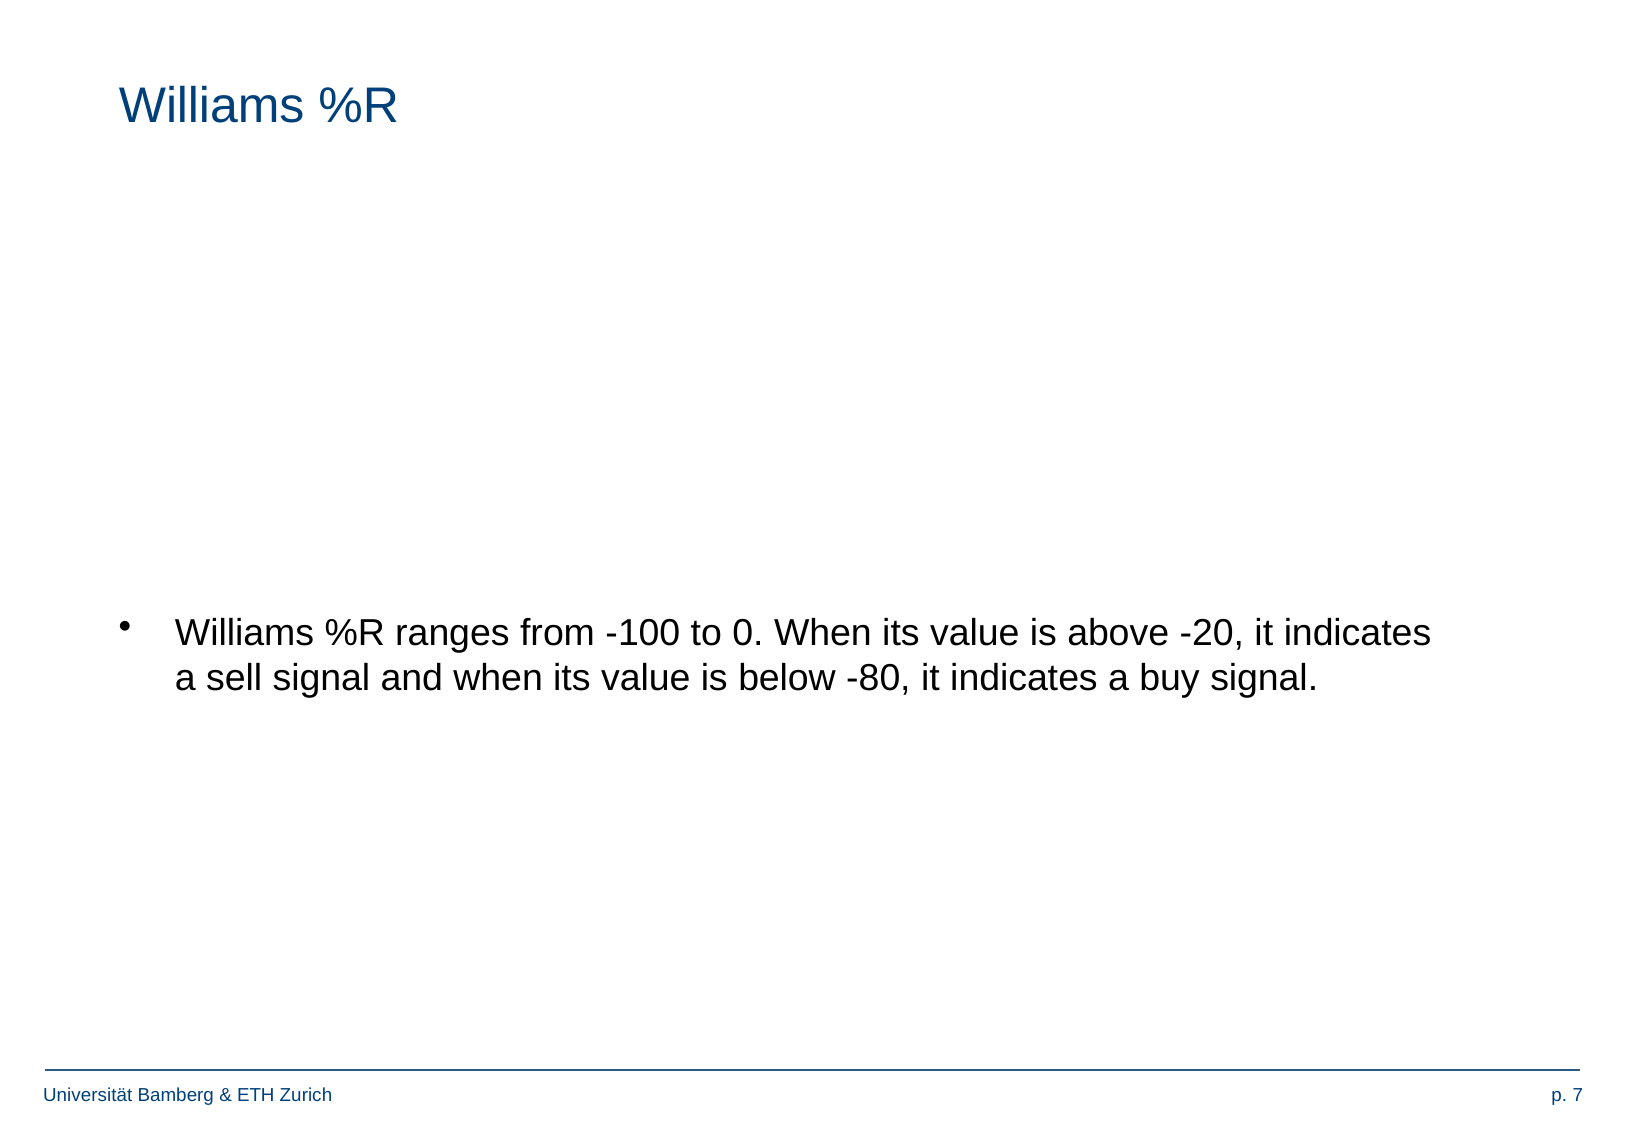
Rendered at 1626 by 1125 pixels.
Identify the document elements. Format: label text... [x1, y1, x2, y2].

title Williams %R [103, 44, 1415, 220]
